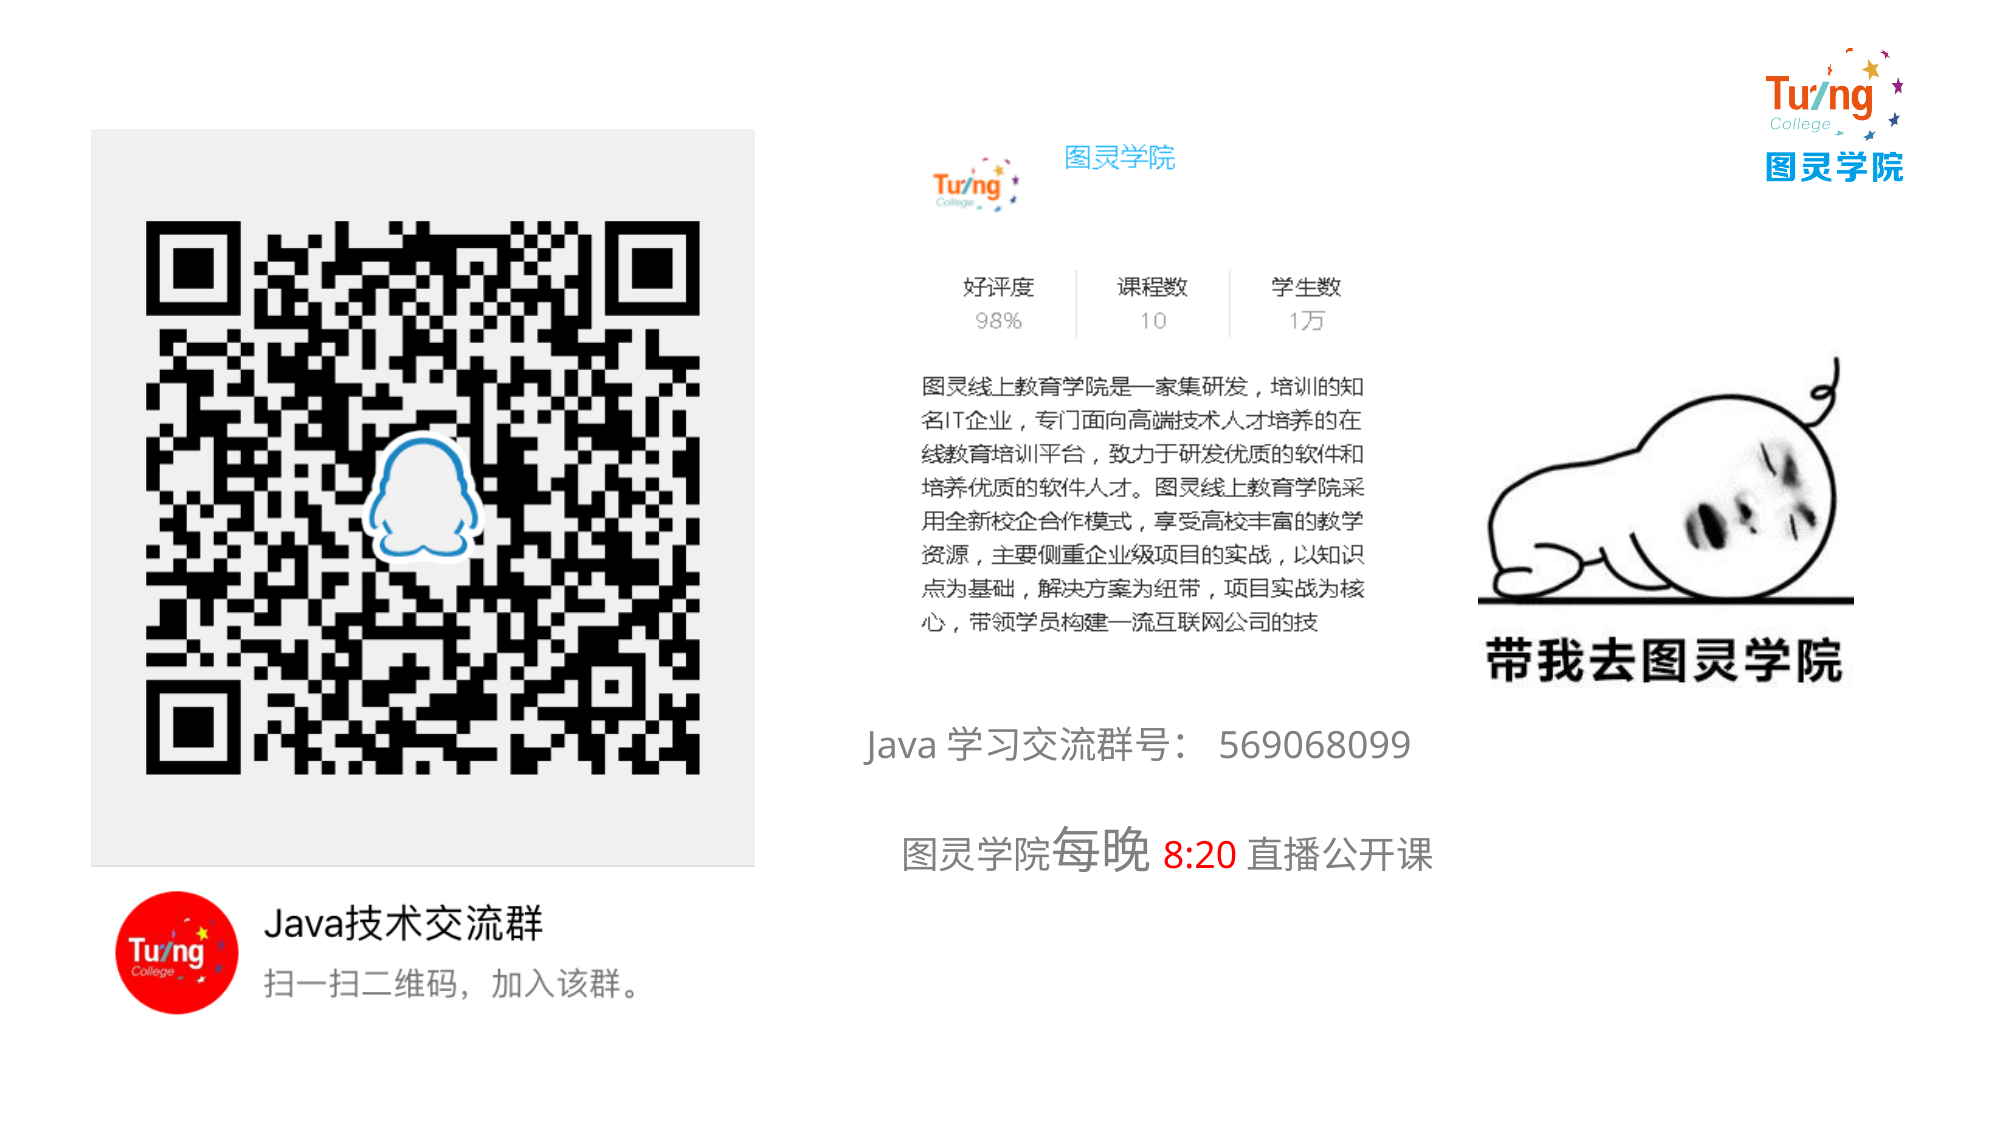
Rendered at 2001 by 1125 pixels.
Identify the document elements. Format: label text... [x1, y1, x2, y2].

text_box Java学习交流群号：569068099 [843, 713, 1427, 891]
picture [882, 107, 1418, 693]
picture [1478, 337, 1855, 714]
text_box 图灵学院每晚8:20直播公开课 [865, 811, 1449, 989]
picture [90, 129, 756, 1040]
picture [1735, 26, 1941, 203]
